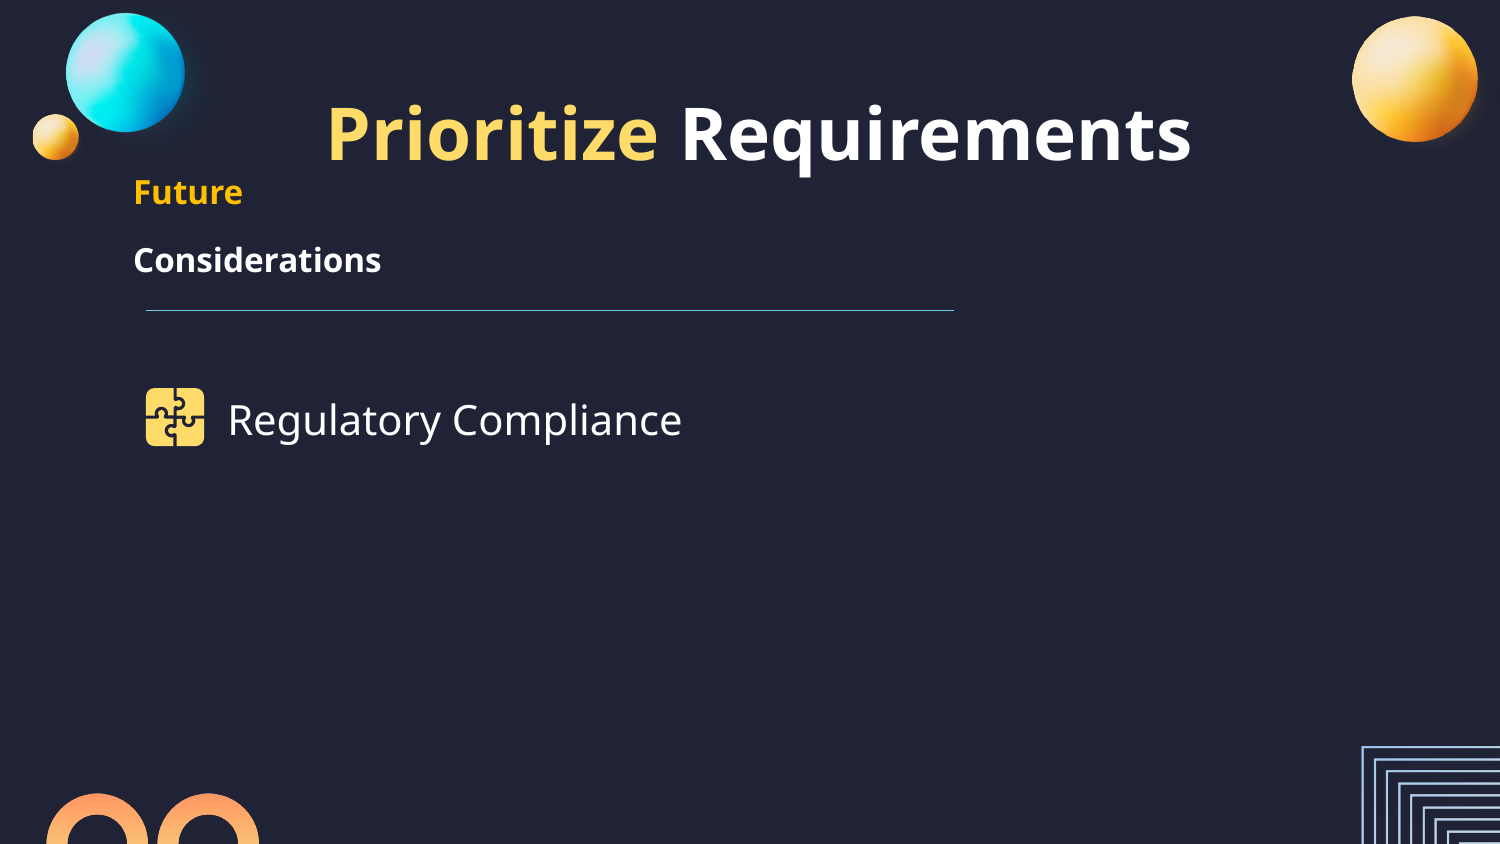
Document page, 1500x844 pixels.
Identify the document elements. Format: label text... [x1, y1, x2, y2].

picture [32, 0, 242, 195]
picture [158, 794, 259, 844]
text_box Future Considerations [118, 213, 482, 295]
picture [1361, 746, 1500, 844]
text_box Regulatory Compliance [212, 385, 759, 451]
picture [47, 794, 148, 844]
picture [1352, 16, 1500, 161]
title Prioritize Requirements [118, 72, 1382, 167]
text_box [145, 387, 205, 447]
